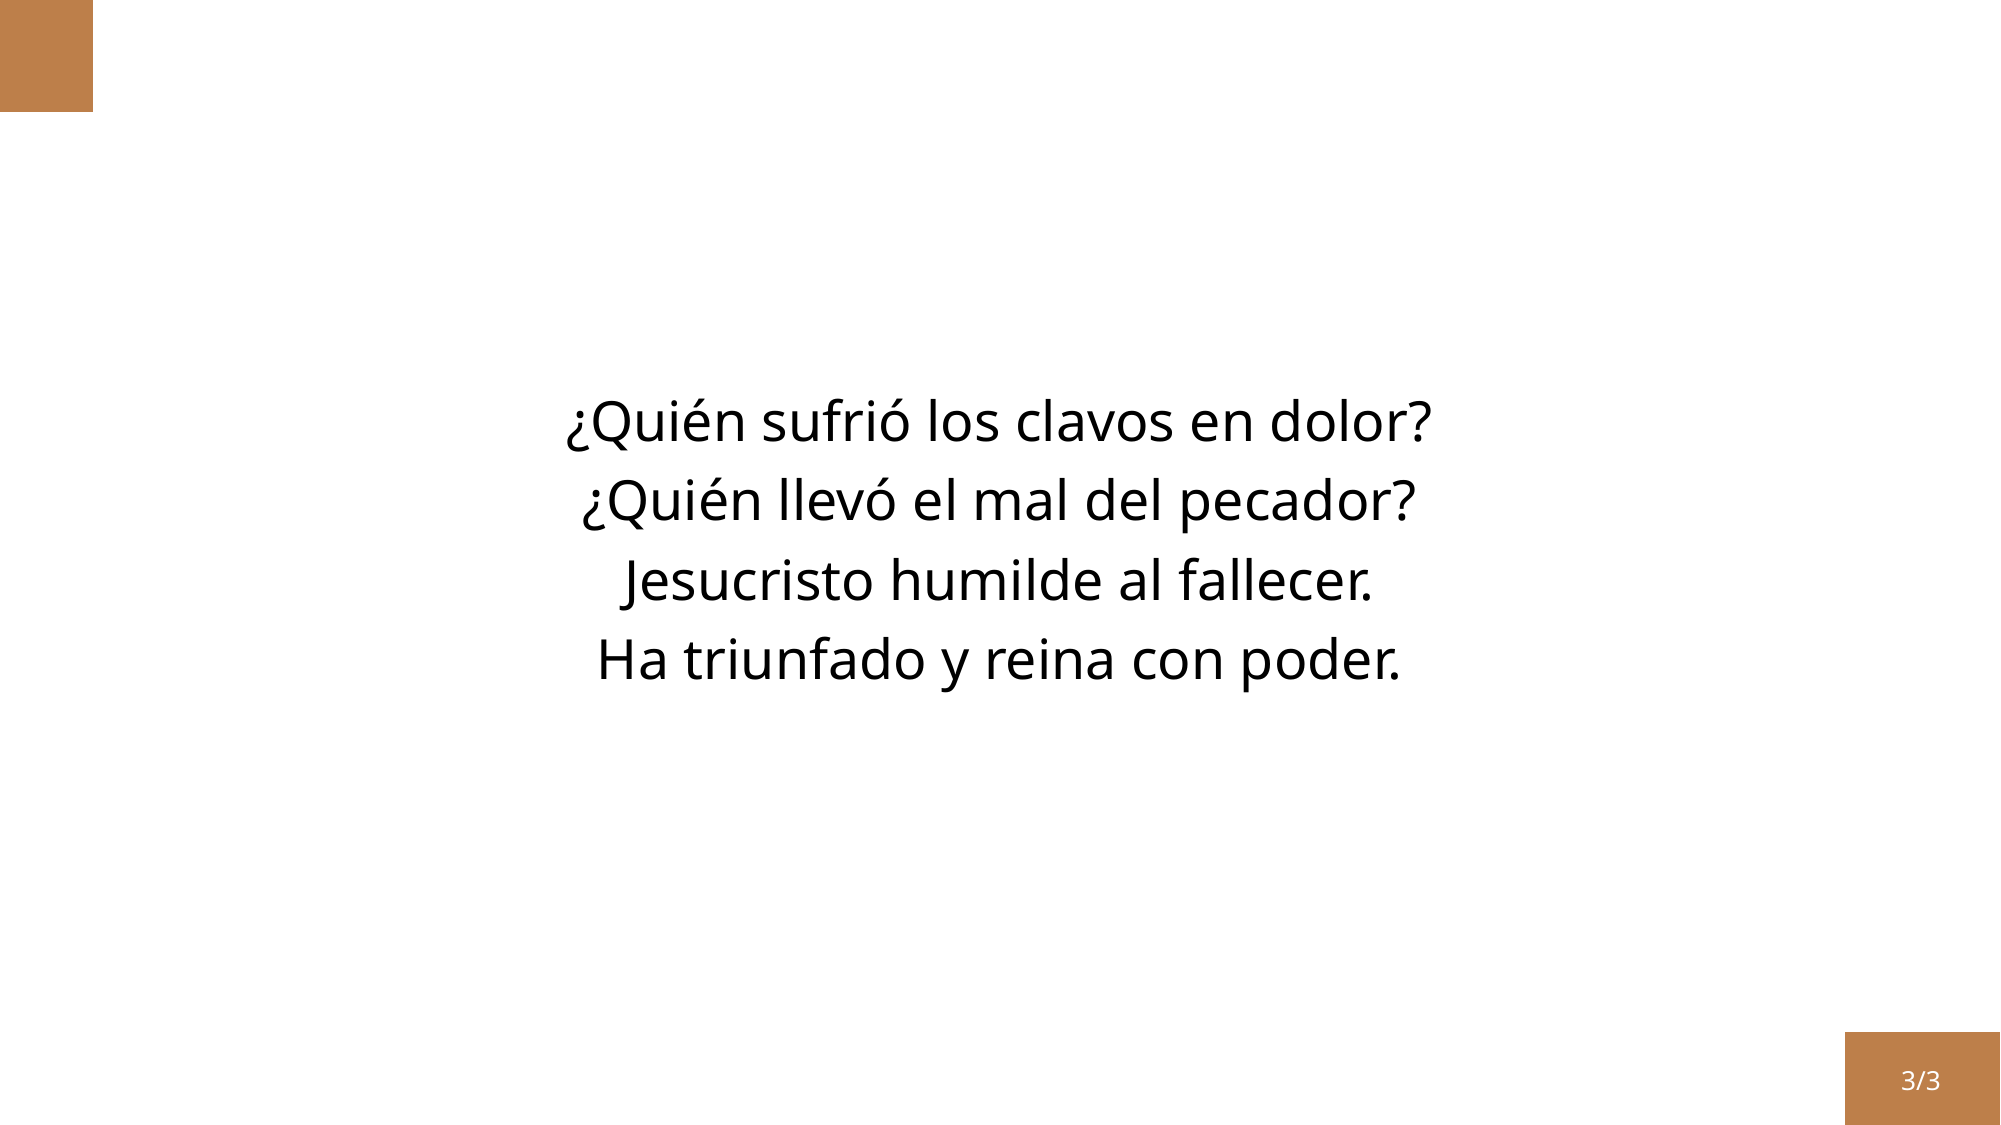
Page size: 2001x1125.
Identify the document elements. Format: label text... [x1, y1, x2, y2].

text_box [1875, 1000, 1969, 1125]
text_box ¿Quién sufrió los clavos en dolor? ¿Quién llevó el mal del pecador? Jesucristo humilde al fallecer. Ha triunfado y reina con poder. [0, 386, 2000, 691]
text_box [0, 0, 93, 113]
